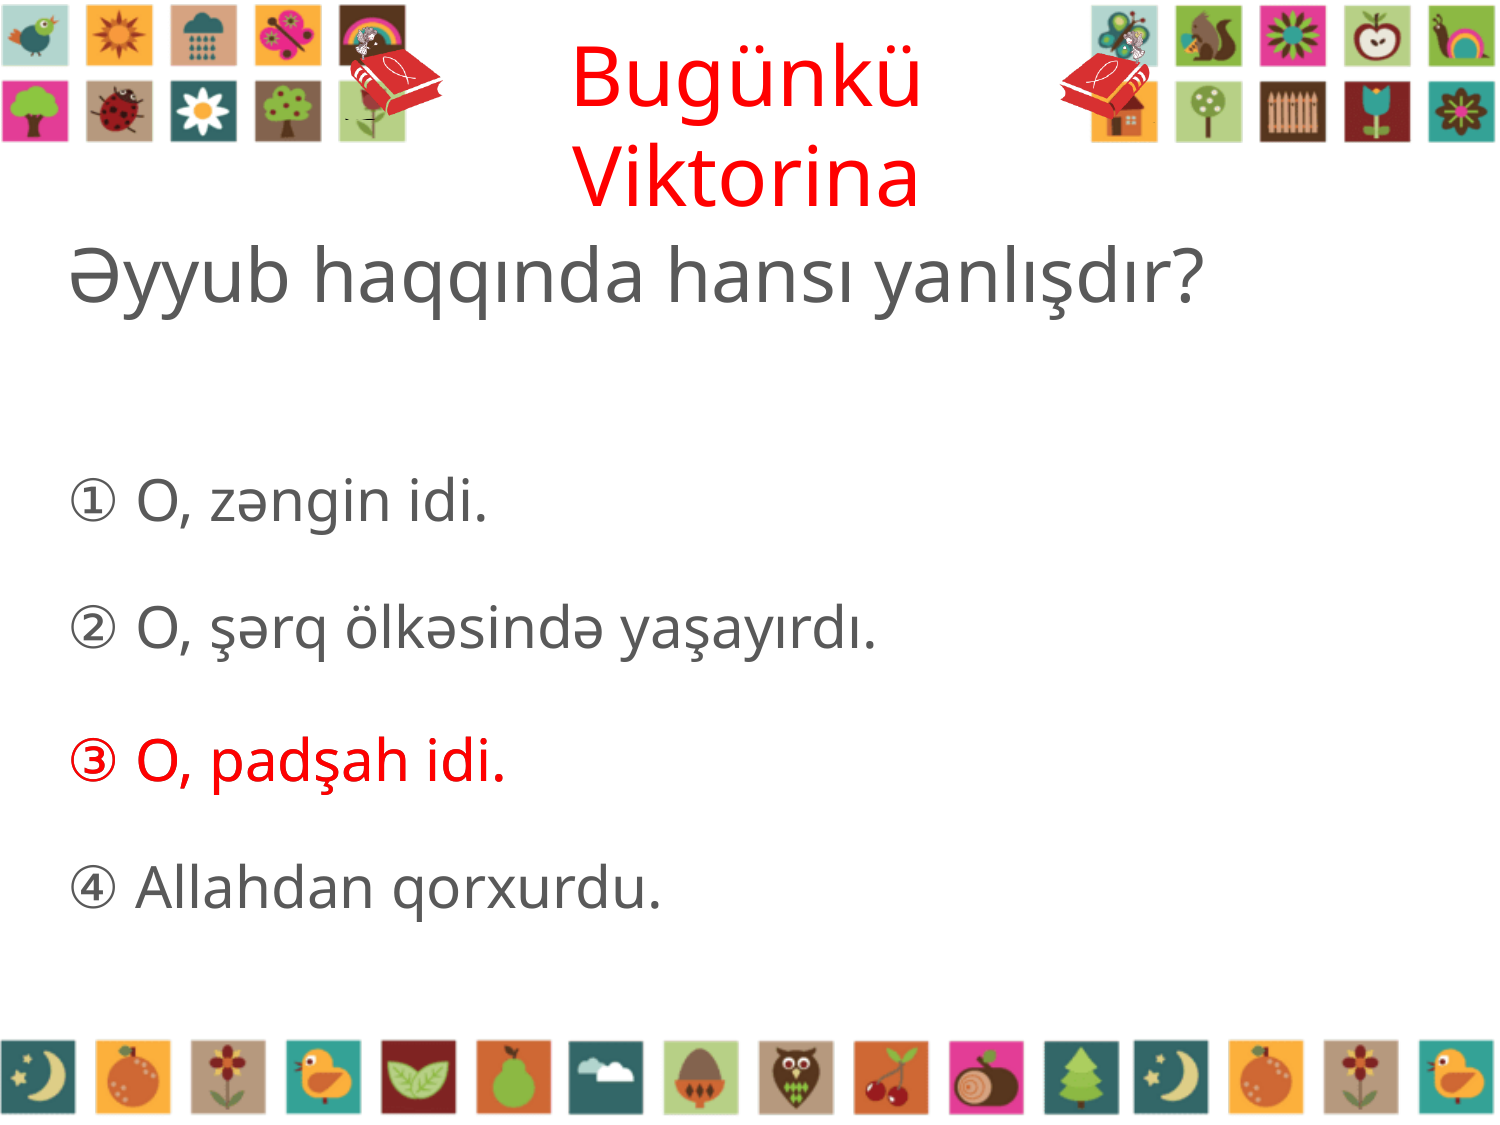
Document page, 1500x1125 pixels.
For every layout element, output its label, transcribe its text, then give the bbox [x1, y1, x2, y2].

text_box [0, 1028, 1500, 1118]
text_box ① O, zəngin idi. [53, 456, 1436, 541]
text_box ③ O, padşah idi. [53, 716, 1483, 801]
text_box ④ Allahdan qorxurdu. [53, 842, 1483, 928]
picture [0, 3, 475, 150]
text_box Bugünkü Viktorina [414, 16, 1080, 219]
text_box Əyyub haqqında hansı yanlışdır? [53, 219, 1436, 325]
text_box ② O, şərq ölkəsində yaşayırdı. [53, 582, 1436, 668]
picture [1028, 3, 1500, 150]
